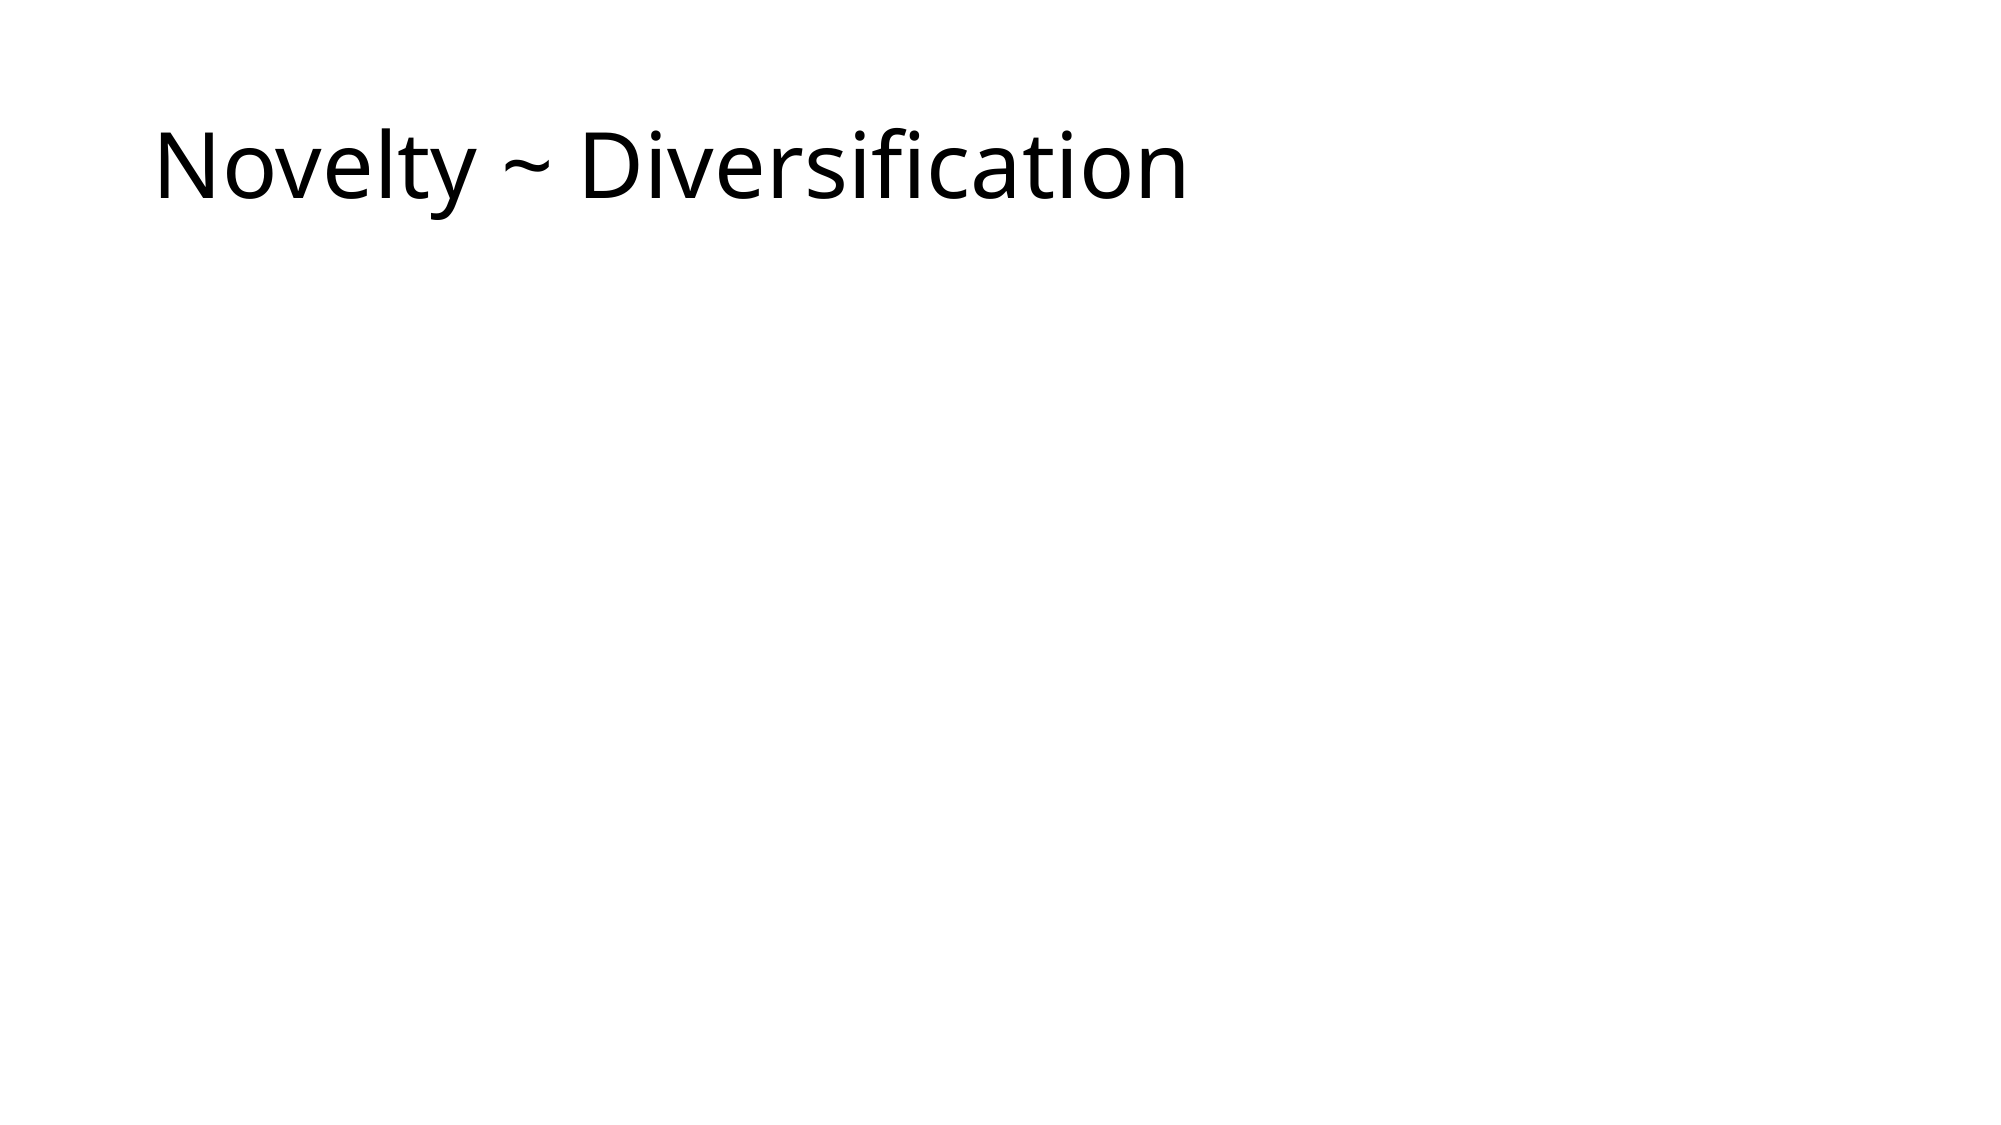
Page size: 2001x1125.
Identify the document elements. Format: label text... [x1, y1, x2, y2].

title Novelty ~ Diversification [137, 59, 1863, 278]
